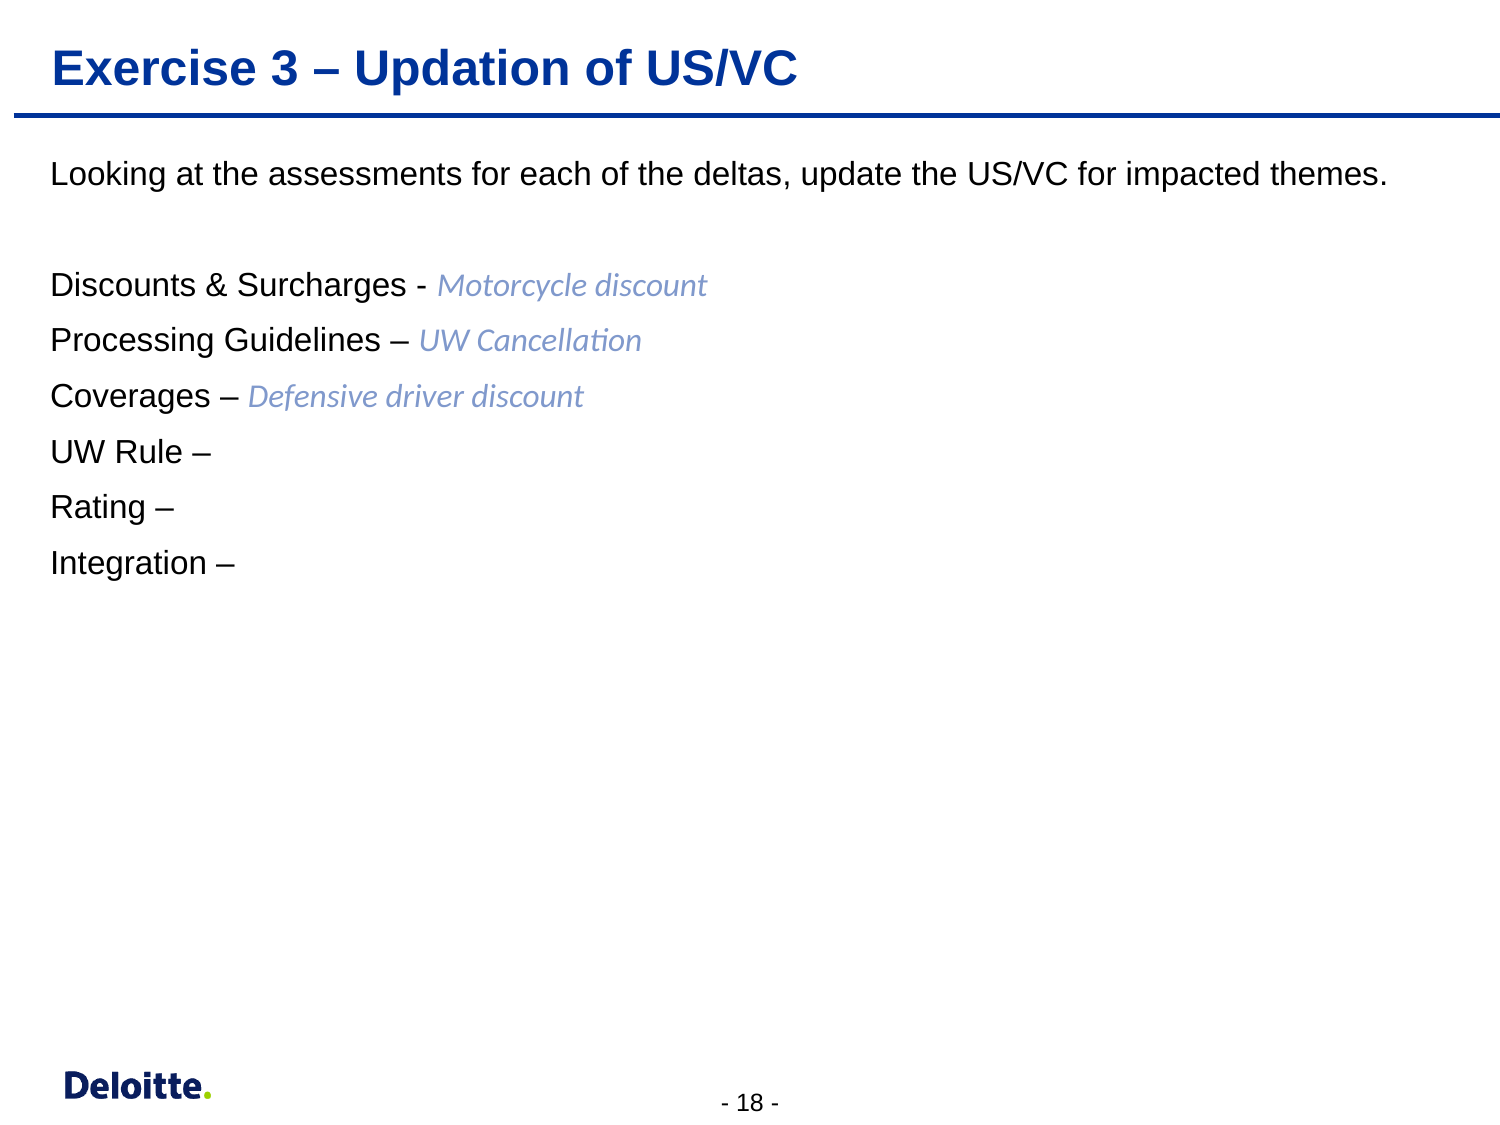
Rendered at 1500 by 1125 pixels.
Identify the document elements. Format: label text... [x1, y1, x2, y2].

list Looking at the assessments for each of the deltas, update the US/VC for impacted themes. Discounts & Surcharges - Motorcycle discount Processing Guidelines – UW Cancellation Coverages – Defensive driver discount UW Rule – Rating – Integration – [49, 148, 1418, 992]
picture [65, 1071, 211, 1099]
title Exercise 3 – Updation of US/VC [51, 35, 1420, 96]
